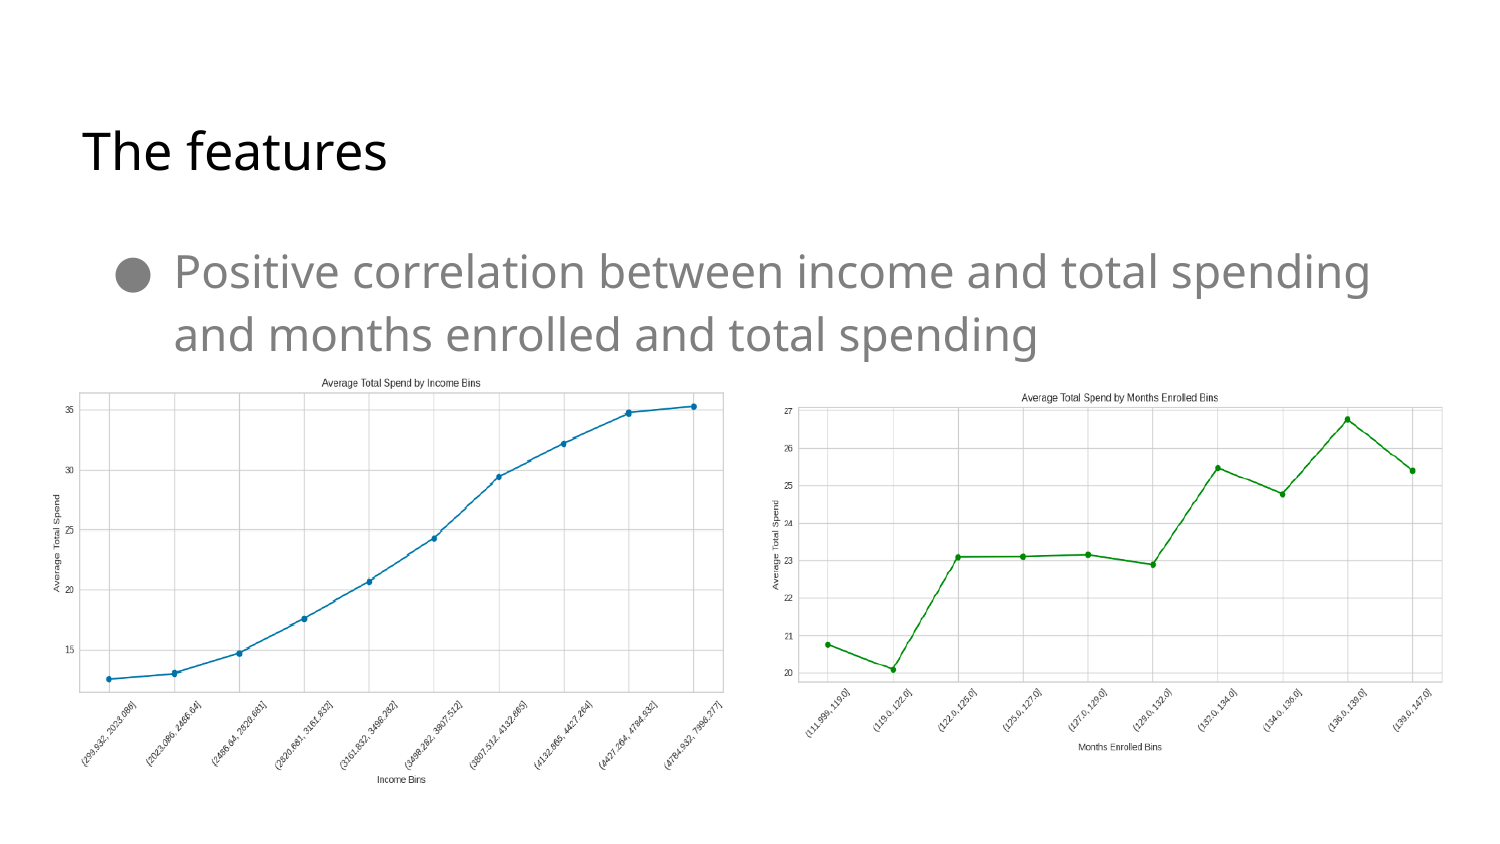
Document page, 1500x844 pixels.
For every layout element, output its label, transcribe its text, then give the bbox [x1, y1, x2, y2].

subtitle The features [67, 94, 1449, 201]
picture [768, 386, 1450, 757]
subtitle Positive correlation between income and total spending and months enrolled and total spending [83, 219, 1433, 344]
picture [50, 368, 732, 789]
